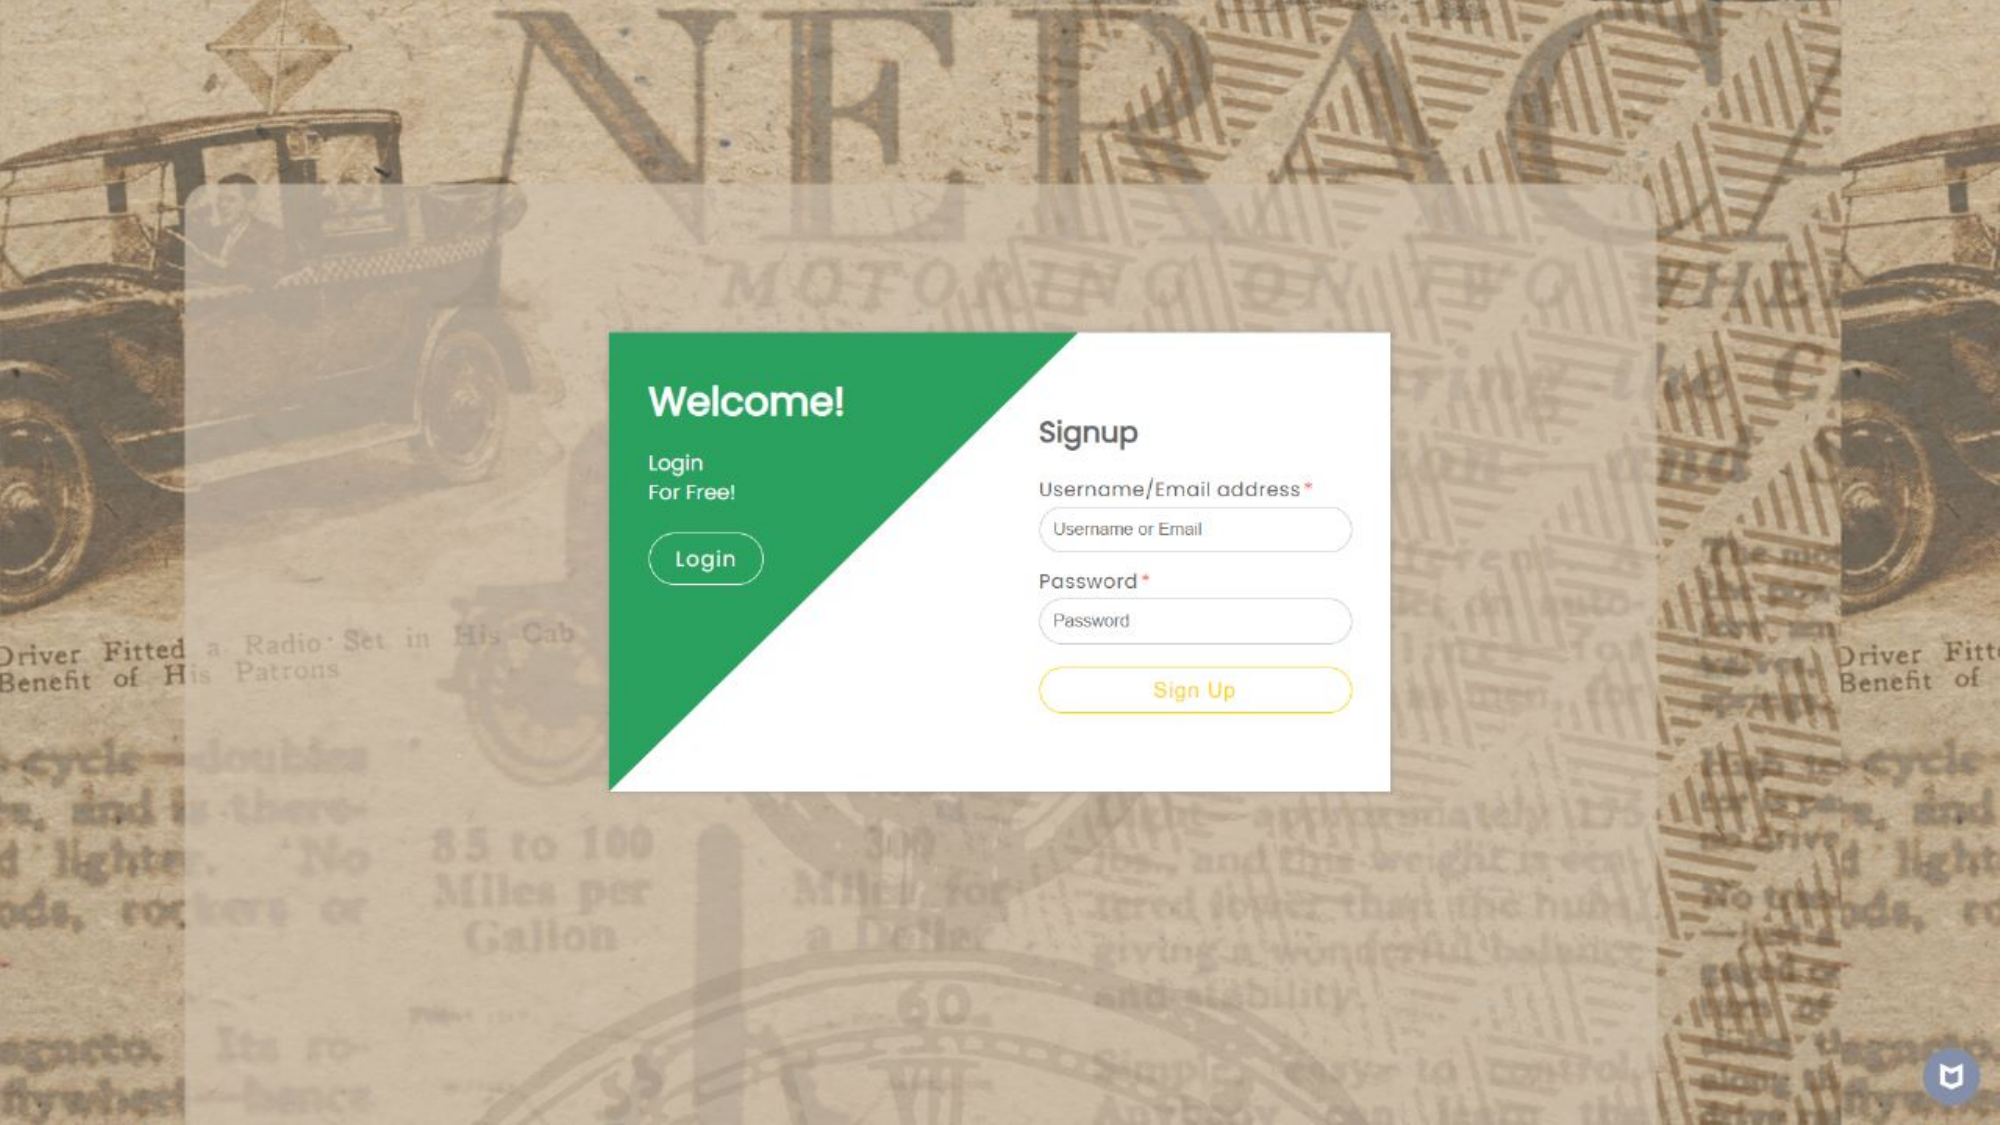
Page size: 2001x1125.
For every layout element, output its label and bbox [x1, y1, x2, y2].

list [0, 0, 2000, 1125]
